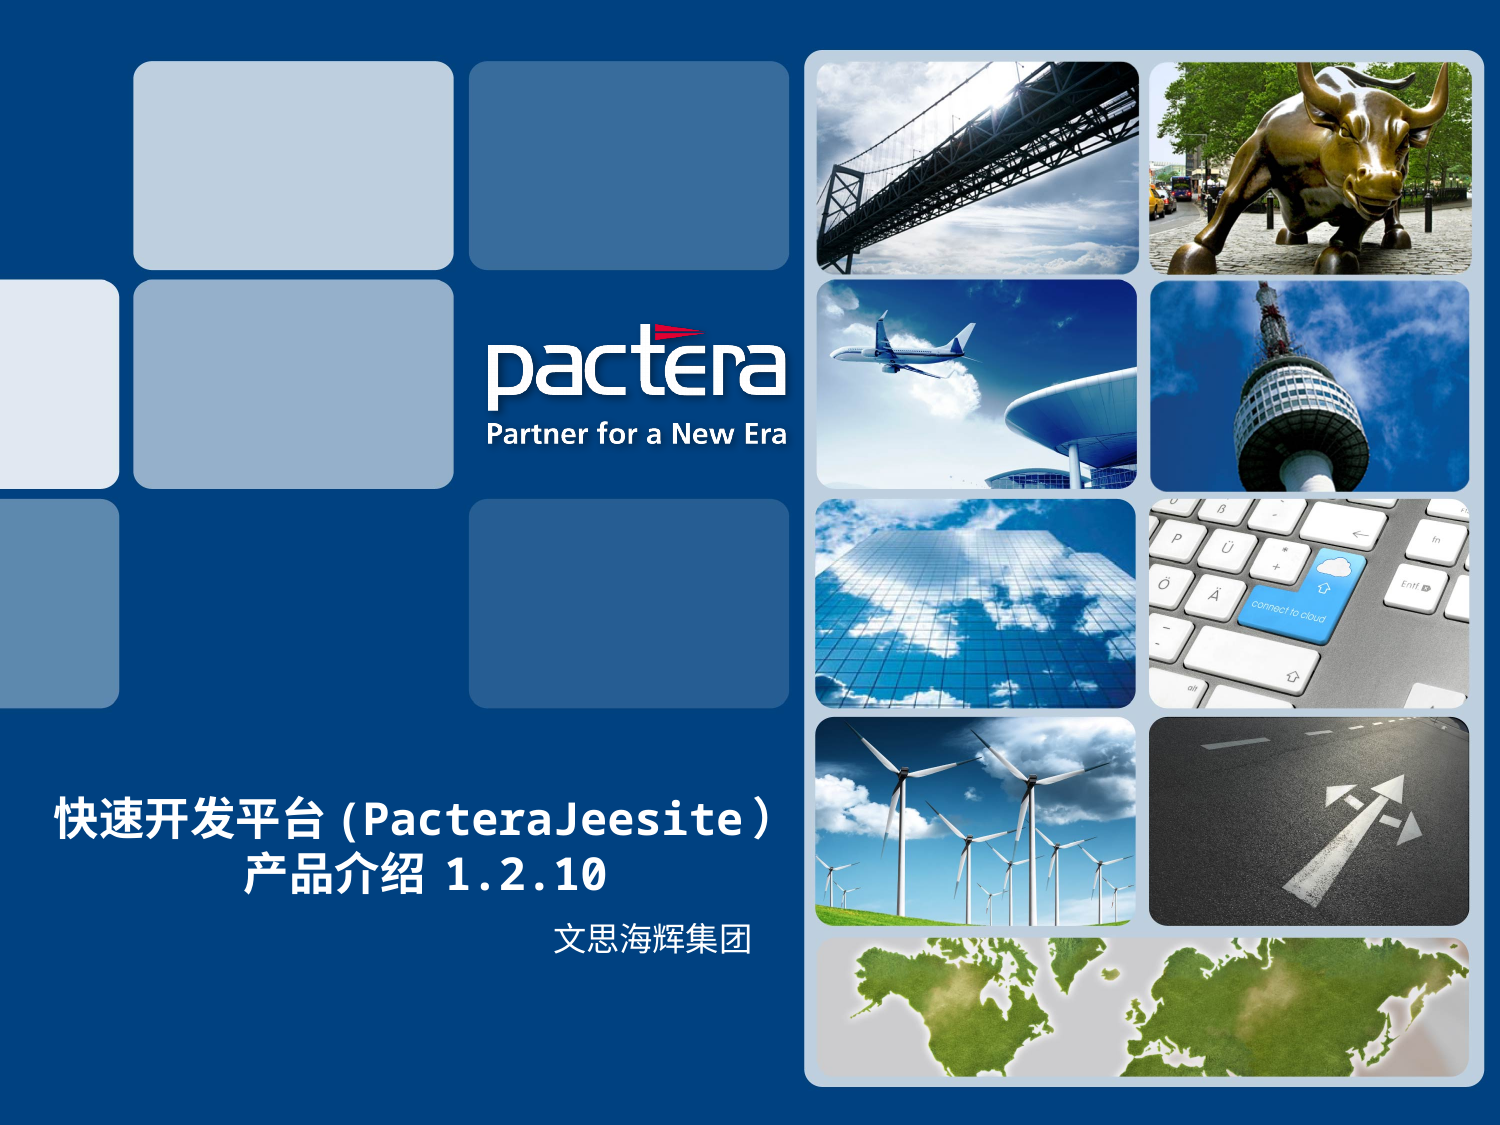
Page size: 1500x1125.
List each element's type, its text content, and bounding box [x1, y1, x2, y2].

title 快速开发平台(PacteraJeesite） 产品介绍 1.2.10 [44, 743, 808, 900]
subtitle 文思海辉集团 [123, 918, 753, 1007]
picture [0, 0, 1500, 1125]
